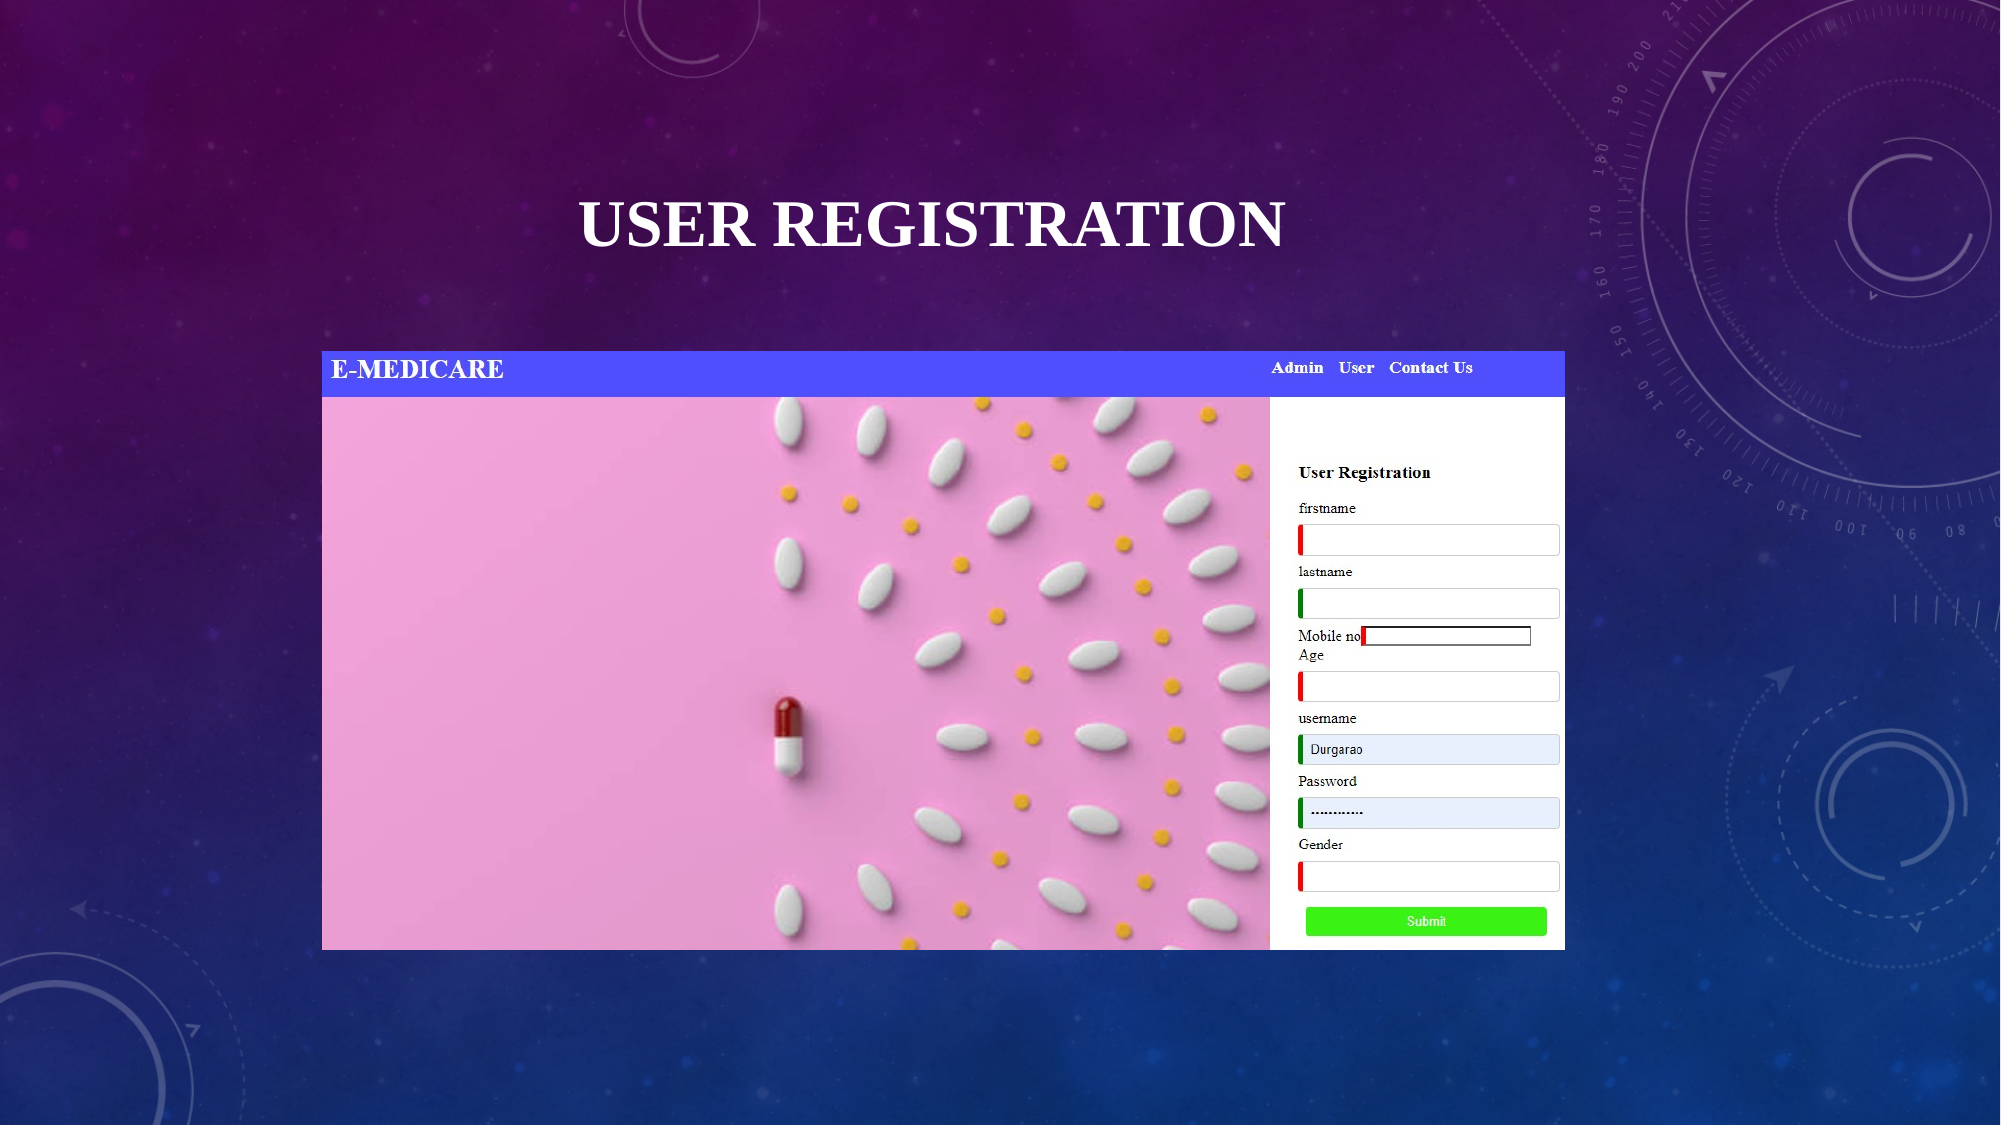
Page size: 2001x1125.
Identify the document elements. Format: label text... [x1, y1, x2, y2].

picture [0, 0, 2001, 1125]
title USER Registration [112, 99, 1775, 339]
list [322, 350, 1565, 951]
